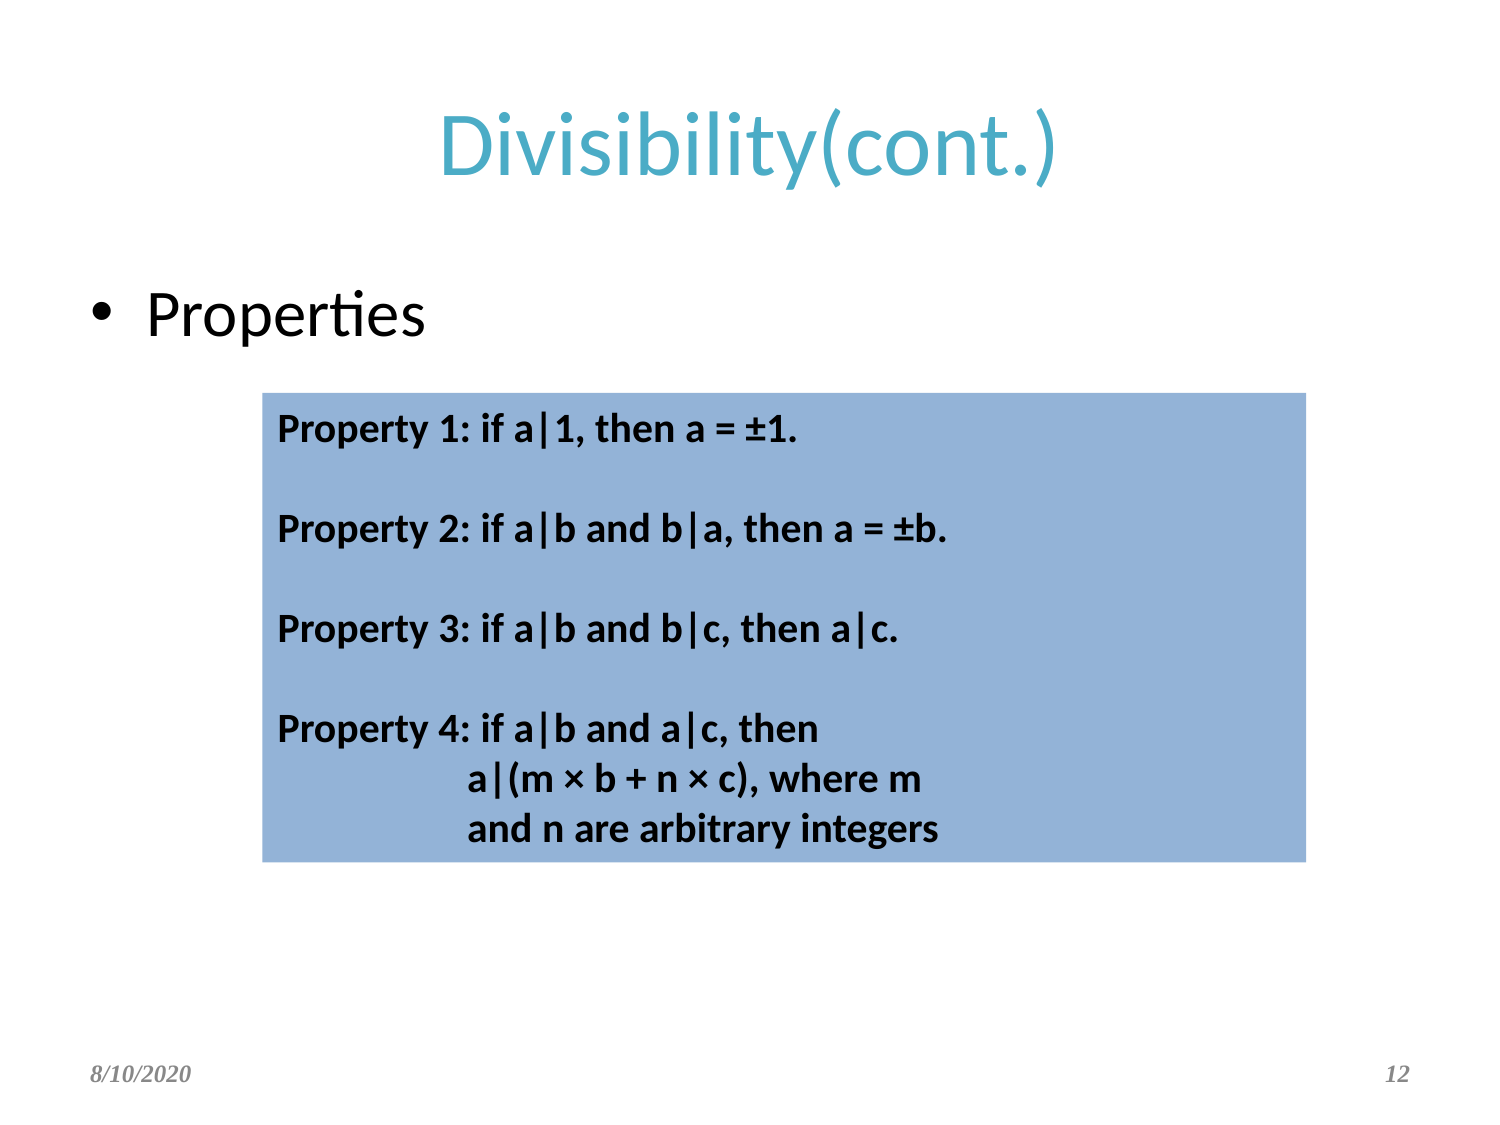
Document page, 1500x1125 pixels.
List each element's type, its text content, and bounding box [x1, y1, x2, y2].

slide_number ‹#› [1074, 1042, 1425, 1103]
list Properties [75, 262, 1425, 1005]
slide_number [75, 1042, 425, 1103]
title Divisibility(cont.) [75, 45, 1425, 233]
text_box Property 1: if a|1, then a = ±1. Property 2: if a|b and b|a, then a = ±b. Property 3: if a|b and b|c, then a|c. Property 4: if a|b and a|c, then a|(m × b + n × c), where m and n are arbitrary integers [262, 392, 1307, 863]
